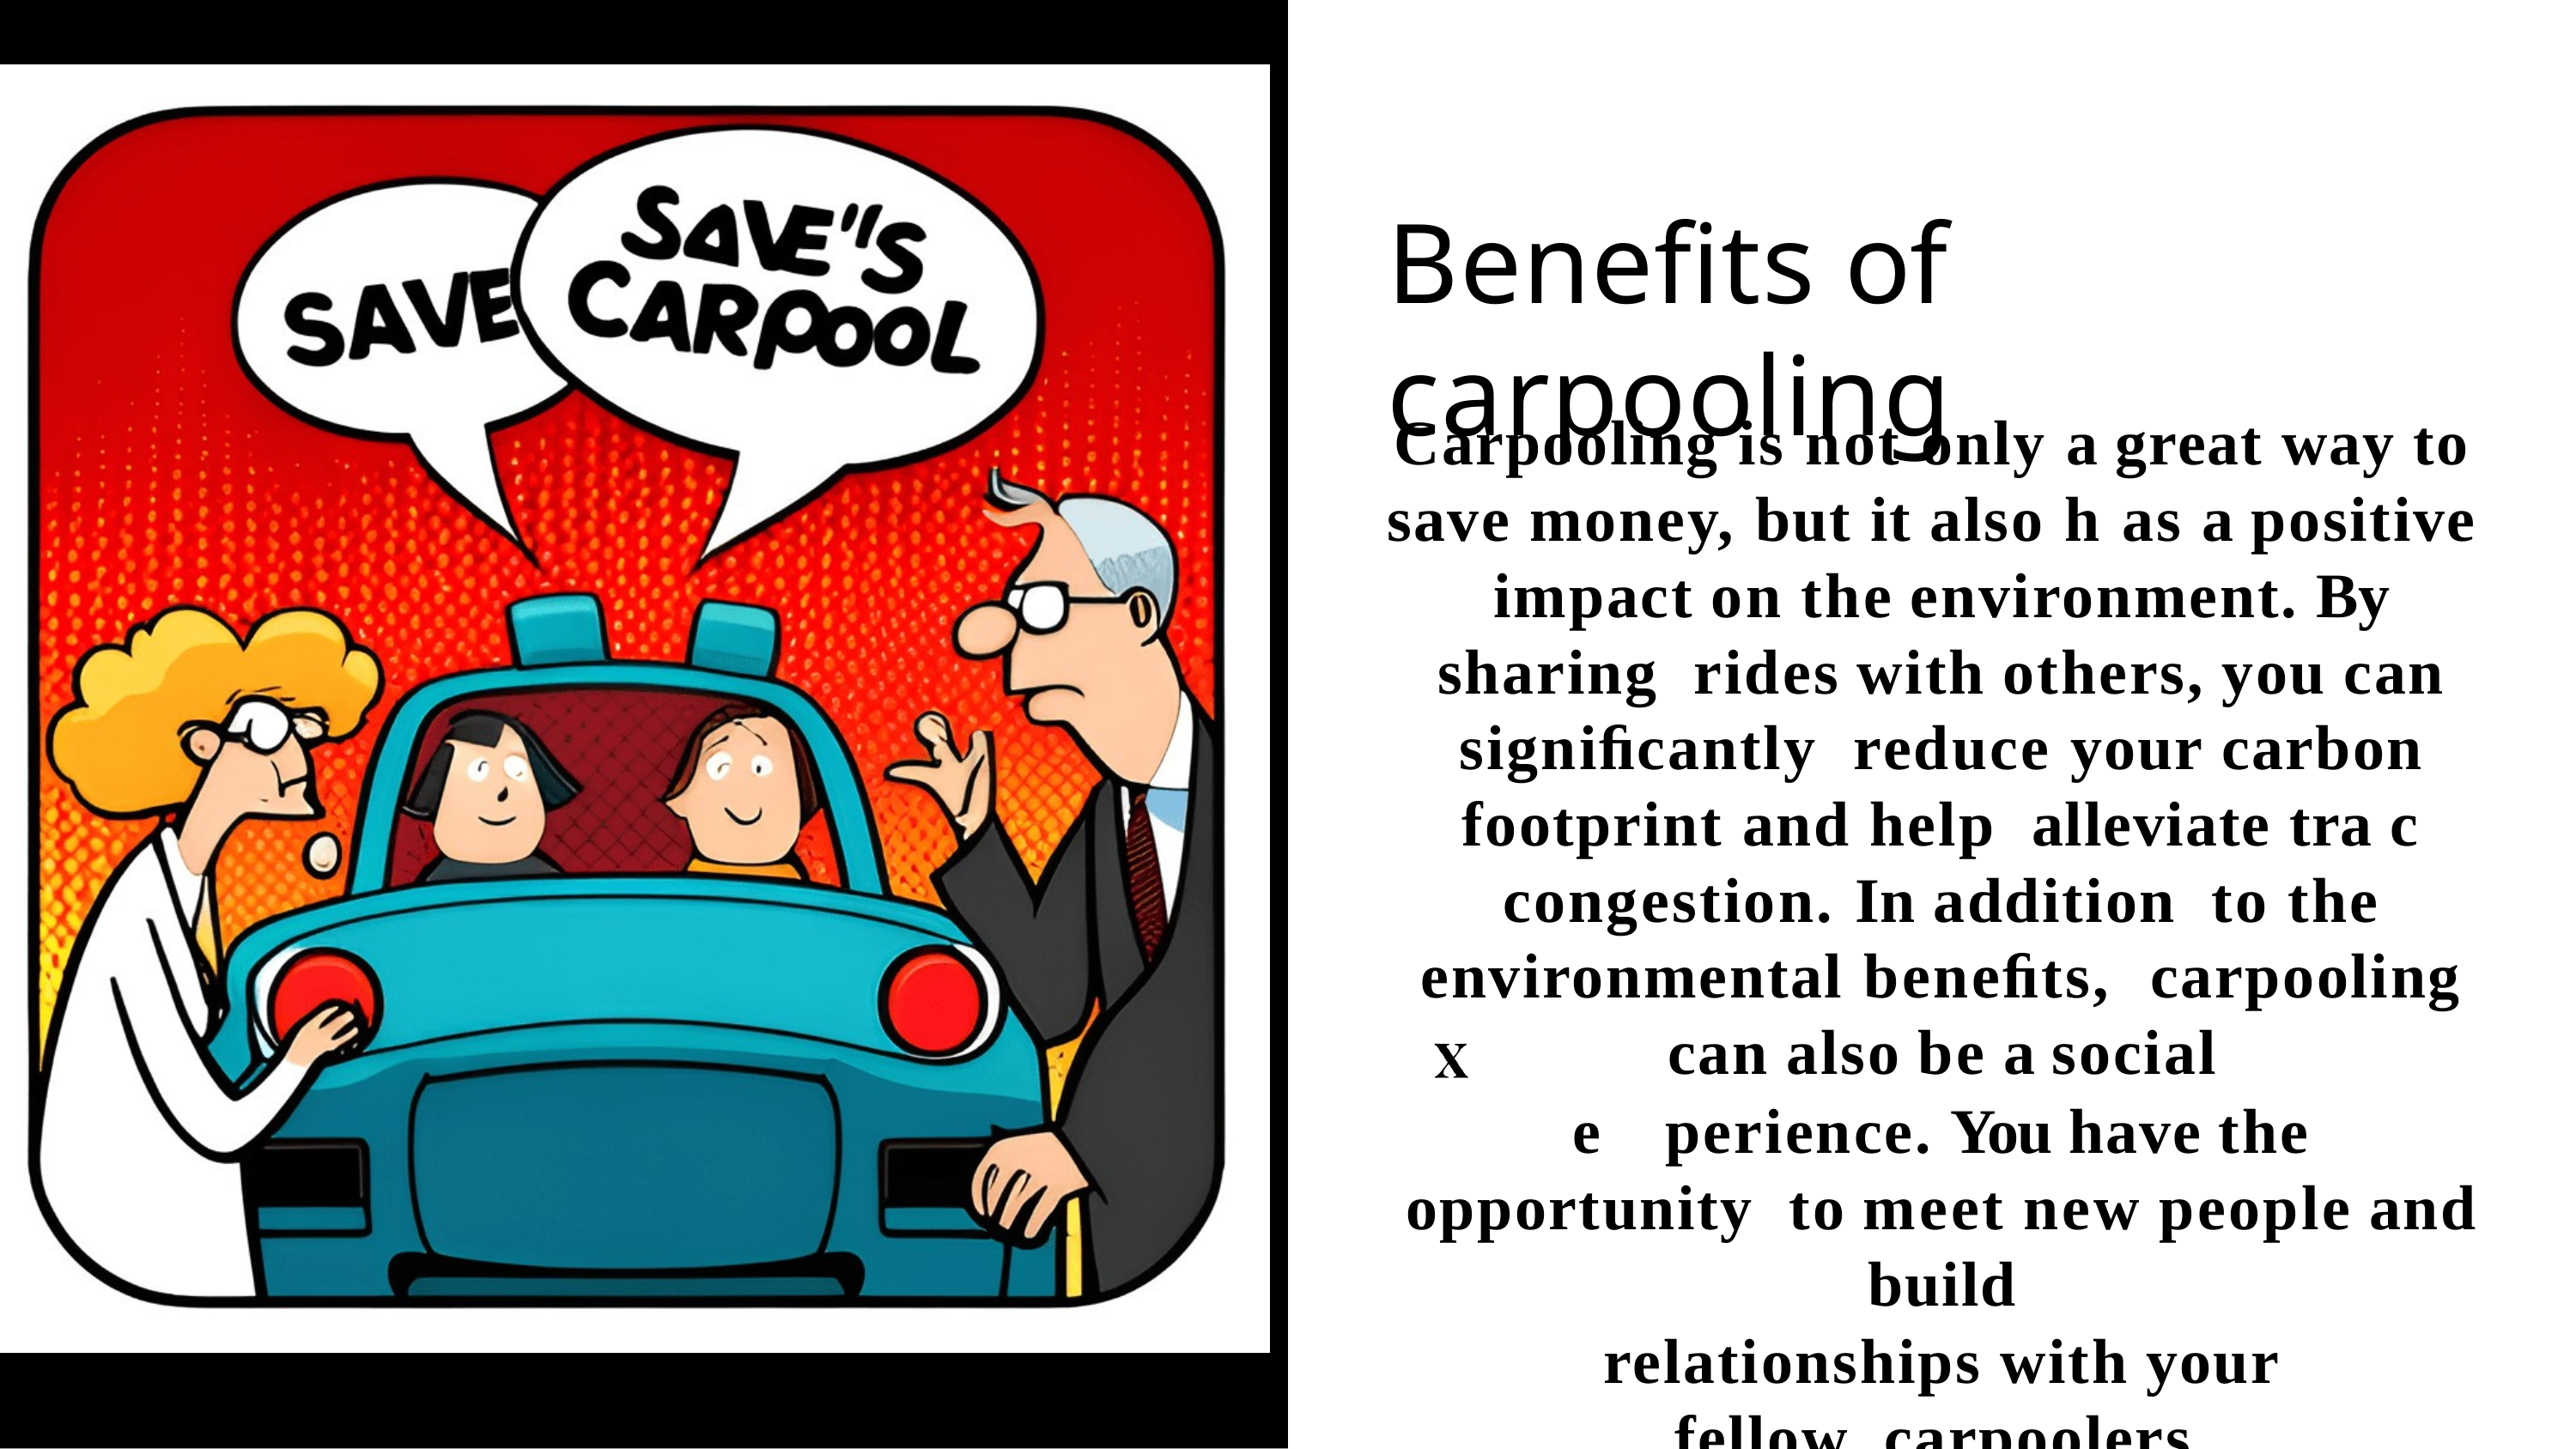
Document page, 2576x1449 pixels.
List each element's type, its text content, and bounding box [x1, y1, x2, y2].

picture [1434, 1043, 1468, 1078]
text_box Carpooling is not only a great way to save money, but it also h as a positive impact on the environment. By sharing rides with others, you can signiﬁcantly reduce your carbon footprint and help alleviate tra c congestion. In addition to the environmental beneﬁts, carpooling can also be a social e perience. You have the opportunity to meet new people and build relationships with your fellow carpoolers. [1374, 399, 2509, 1449]
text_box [0, 0, 1289, 1449]
title Beneﬁts of carpooling [1385, 191, 2470, 399]
